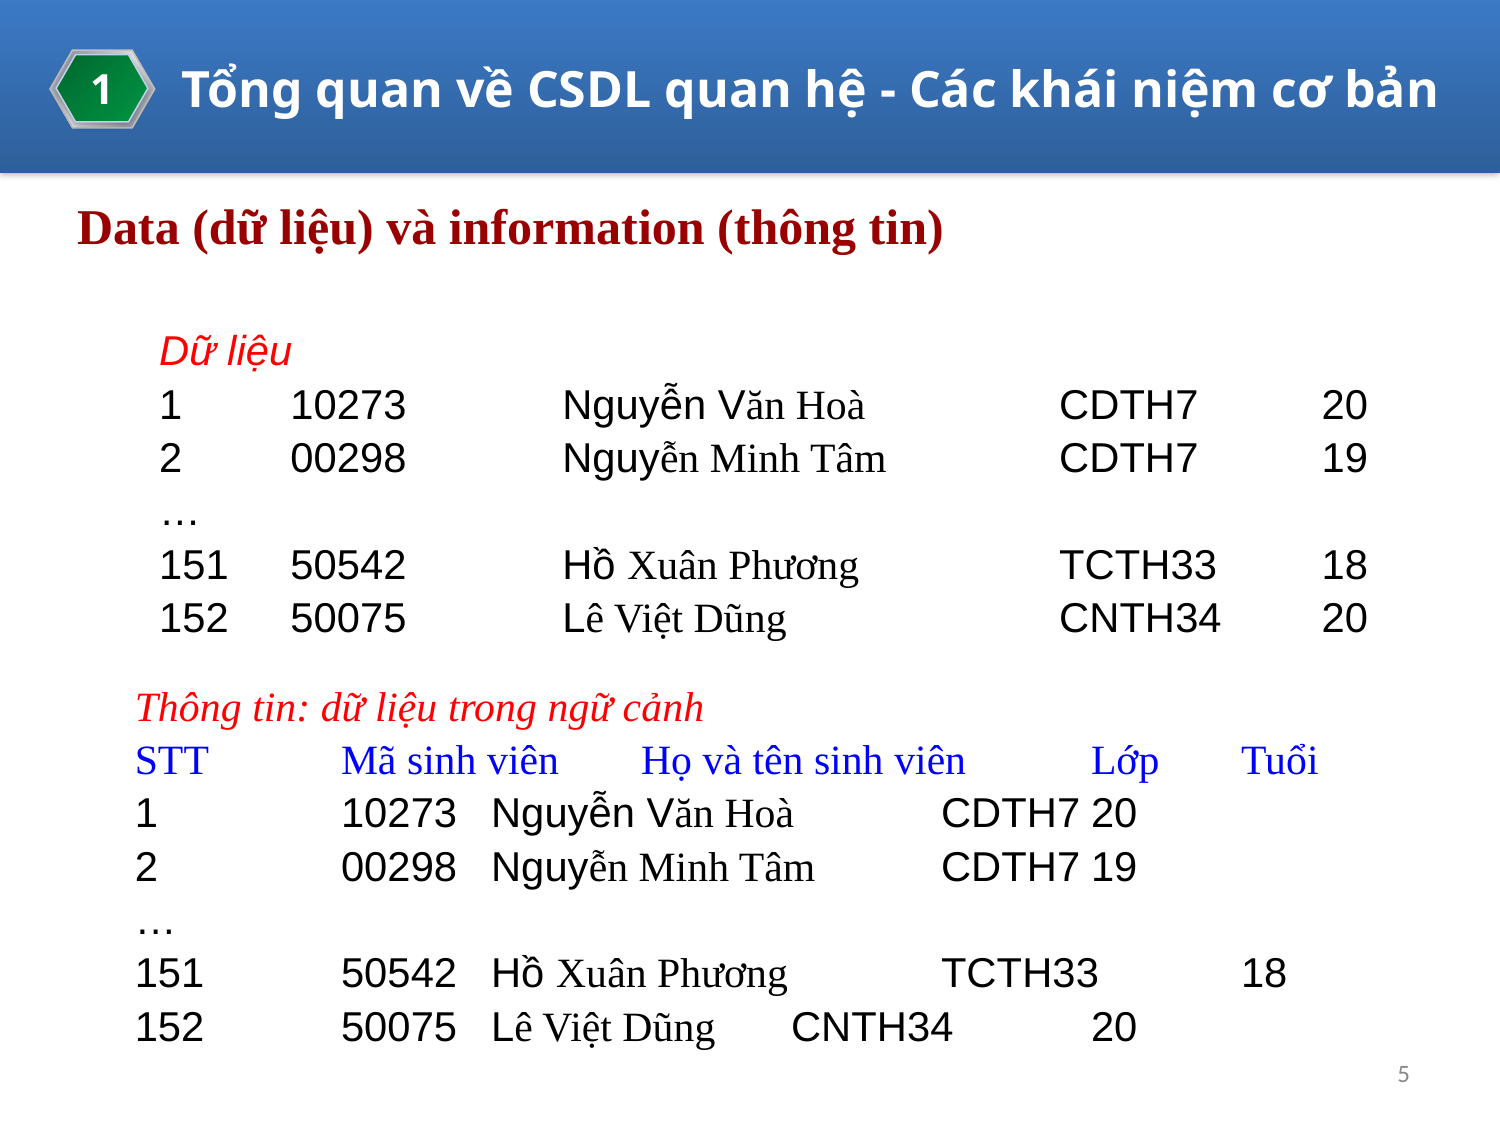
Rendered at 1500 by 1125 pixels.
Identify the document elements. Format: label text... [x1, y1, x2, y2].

text_box Data (dữ liệu) và information (thông tin) [62, 187, 959, 263]
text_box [49, 49, 1500, 129]
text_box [112, 303, 1500, 658]
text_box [87, 655, 1500, 1068]
text_box [0, 0, 1500, 173]
slide_number 5 [1074, 1076, 1425, 1103]
